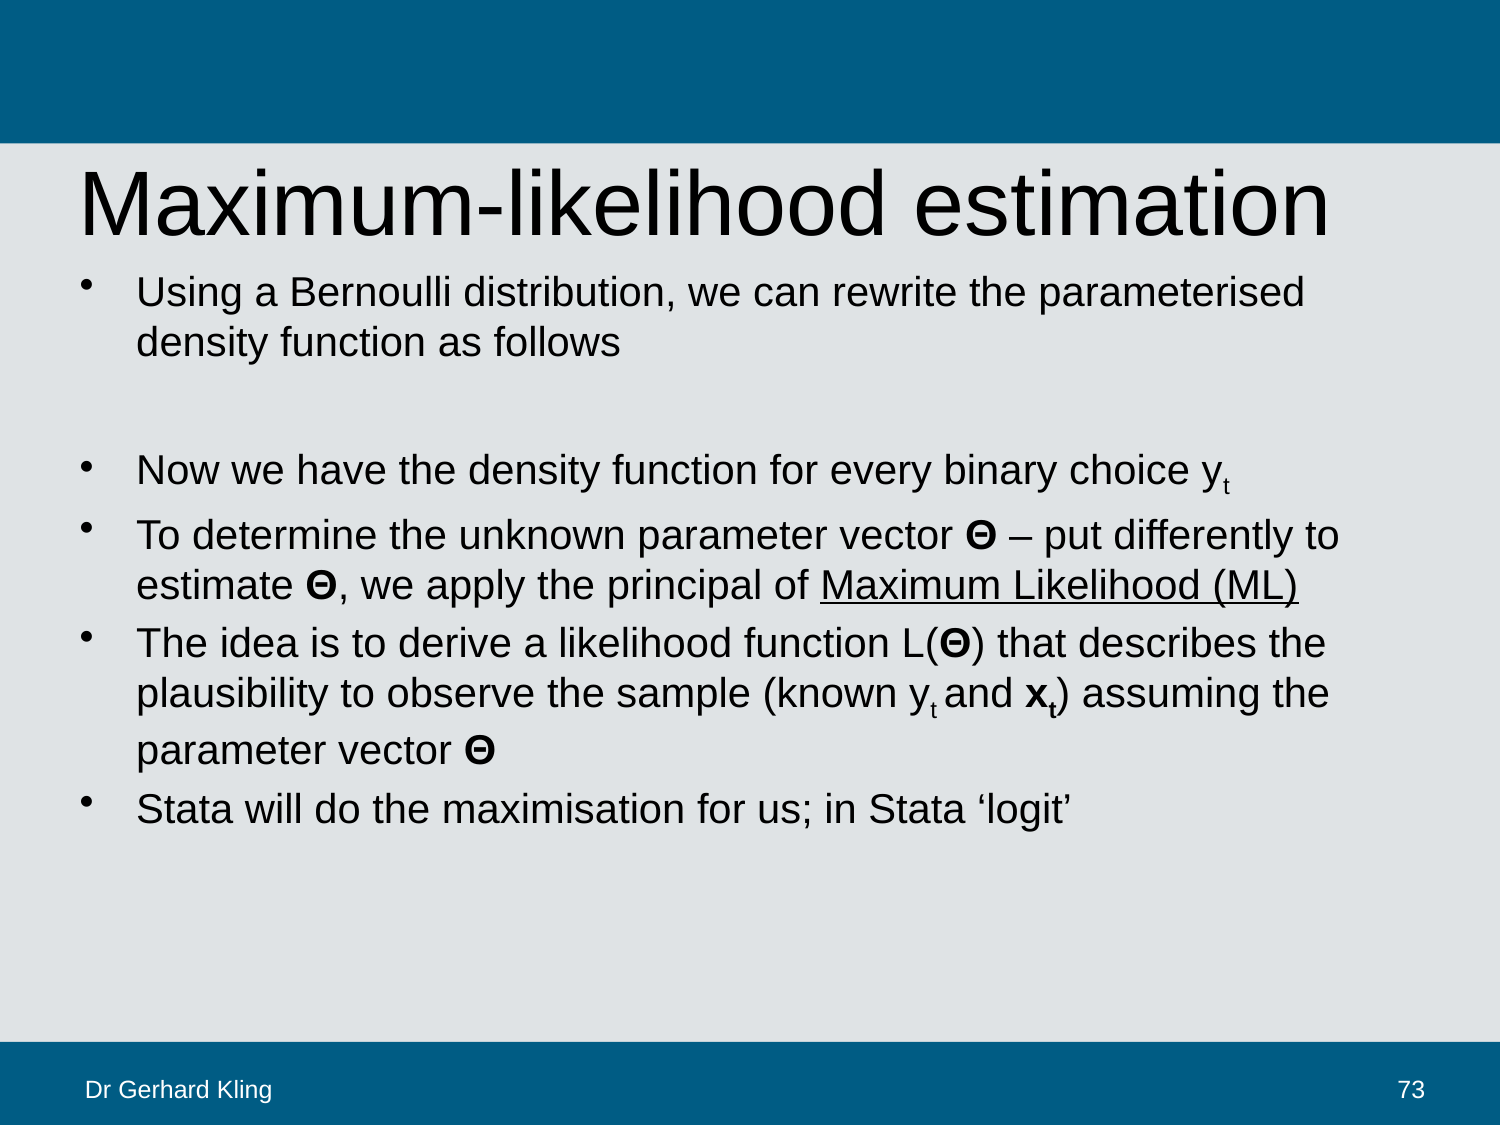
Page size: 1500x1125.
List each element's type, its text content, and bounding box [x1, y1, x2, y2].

title Maximum-likelihood estimation [73, 152, 1424, 247]
text_box 73 [1382, 1066, 1489, 1112]
text_box Dr Gerhard Kling [70, 1066, 563, 1112]
